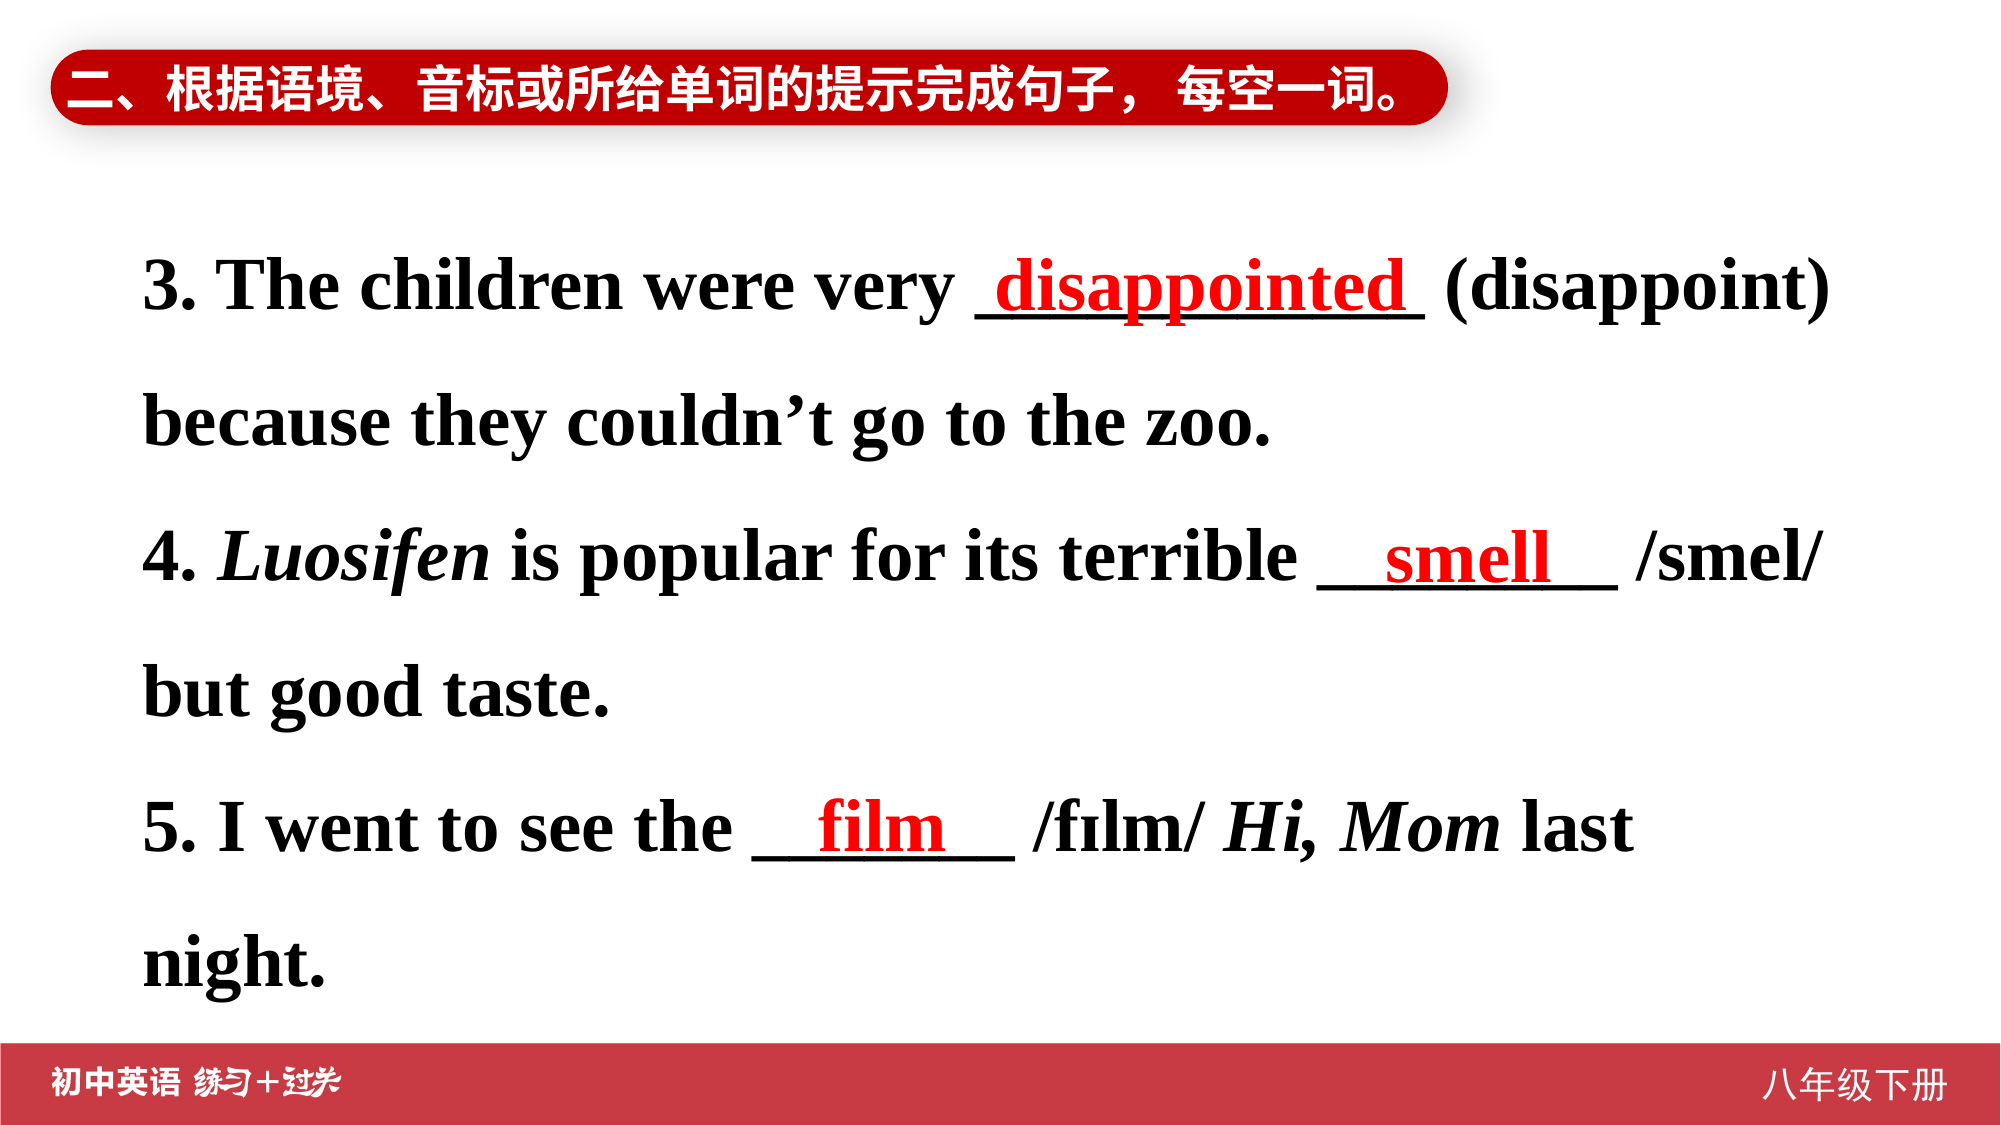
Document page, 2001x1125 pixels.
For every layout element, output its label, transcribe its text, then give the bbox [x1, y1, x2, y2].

text_box disappointed [979, 203, 1465, 333]
text_box 二、根据语境、音标或所给单词的提示完成句子， 每空一词。 [50, 49, 1421, 125]
text_box smell [1352, 475, 1593, 605]
text_box film [785, 744, 1026, 874]
text_box 3. The children were very ____________ (disappoint) because they couldn’t go to the zoo. 4. Luosifen is popular for its terrible ________ /smel/ but good taste. 5. I went to see the _______ /fɪlm/ Hi, Mom last night. [127, 181, 1851, 1010]
picture [0, 0, 2001, 1125]
text_box [78, 50, 1450, 127]
